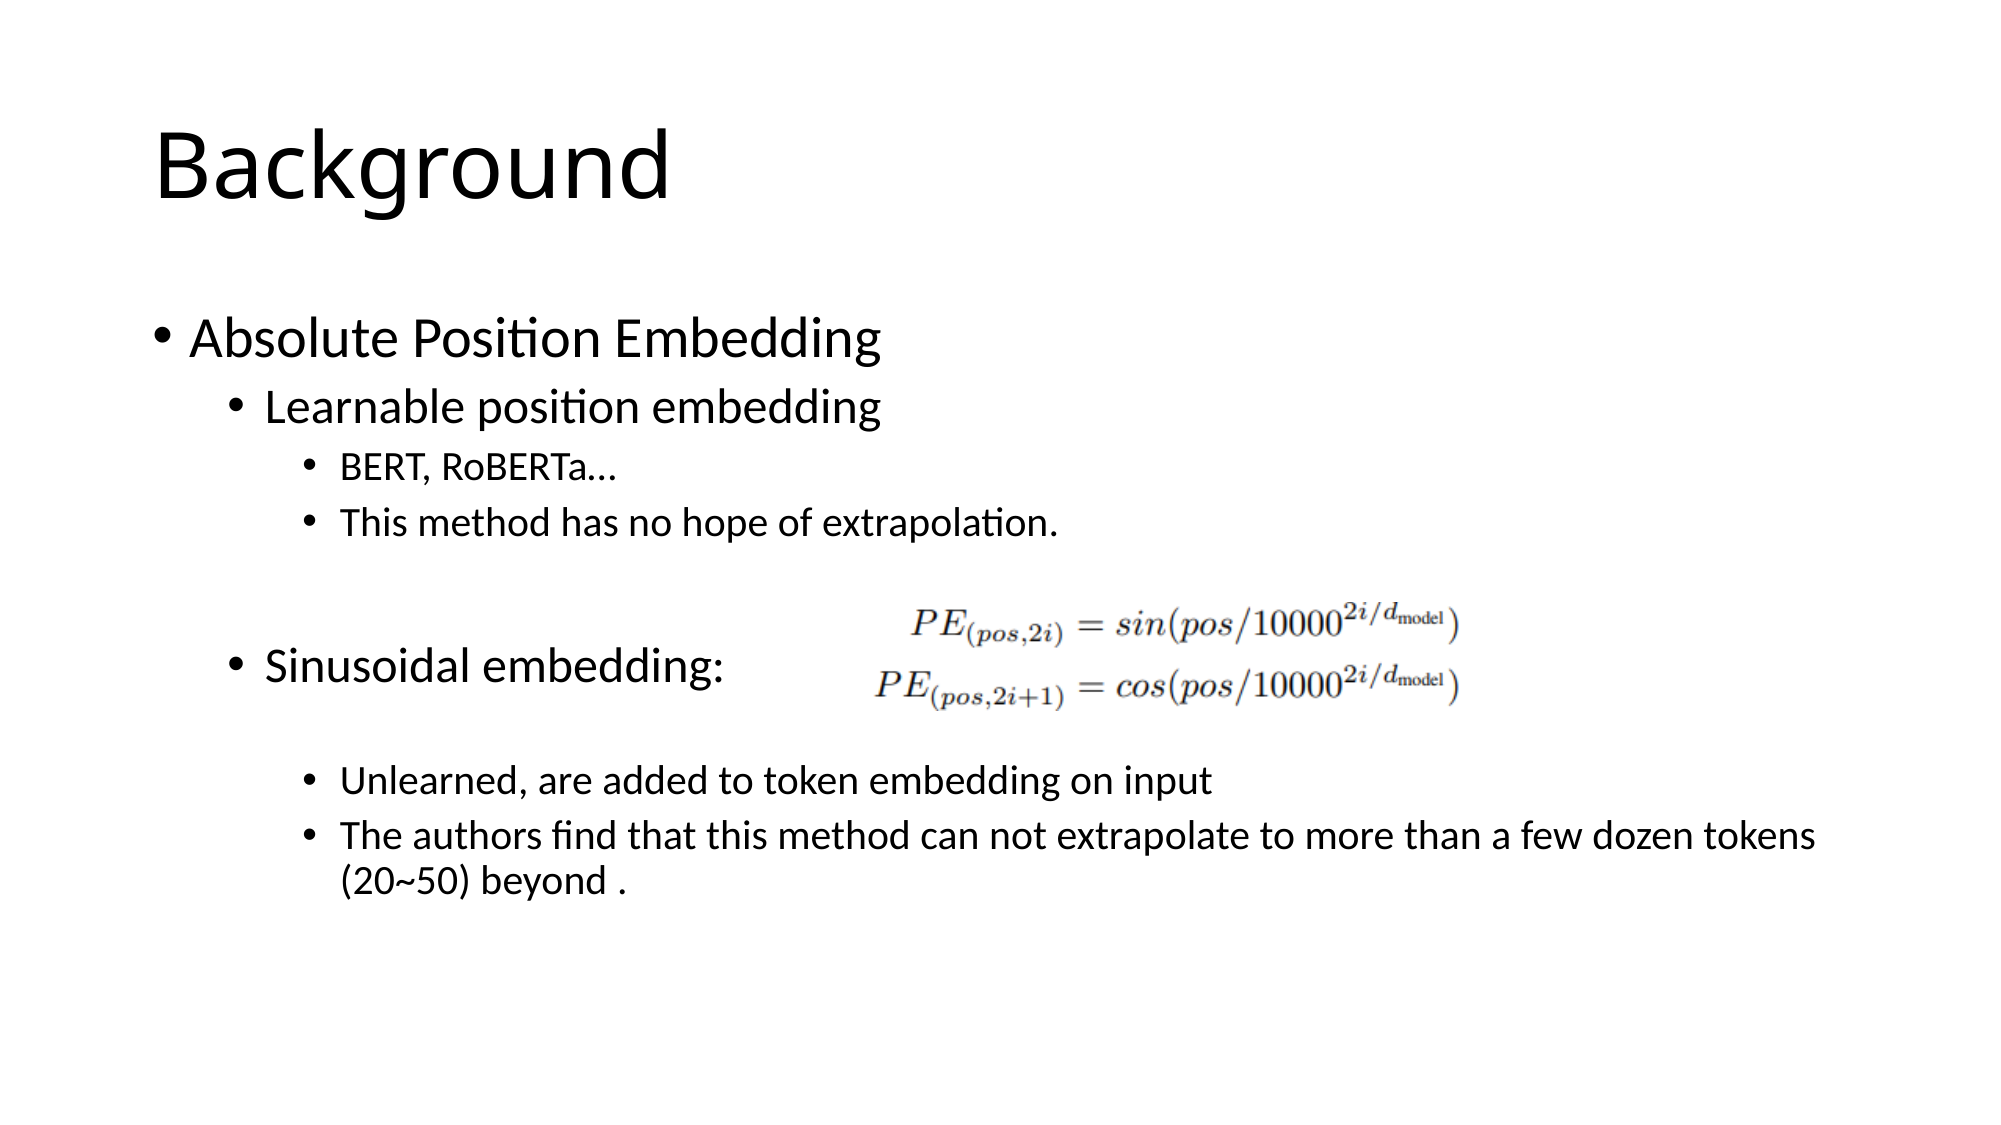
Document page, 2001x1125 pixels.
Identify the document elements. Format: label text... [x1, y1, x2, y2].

title Background [137, 59, 1863, 278]
picture [868, 602, 1465, 711]
